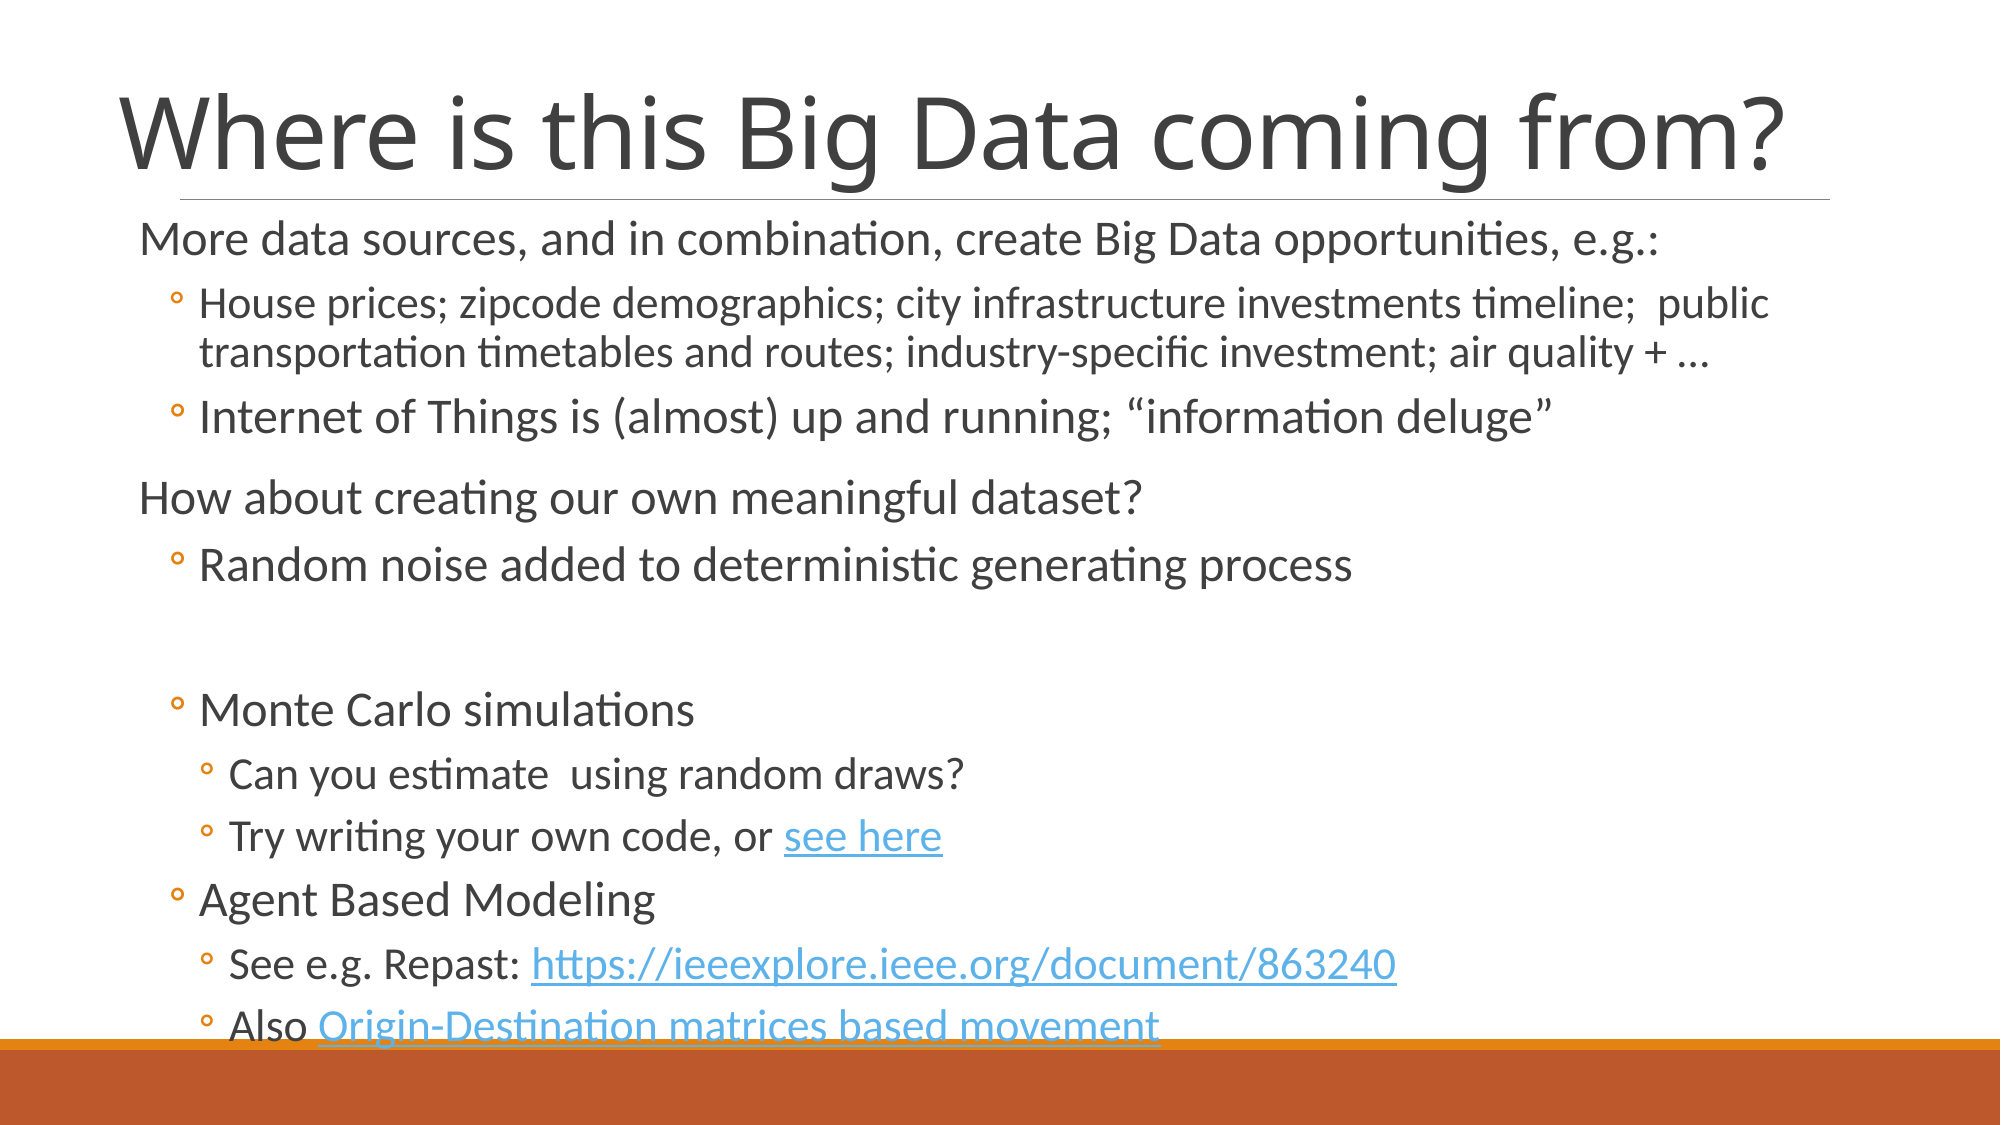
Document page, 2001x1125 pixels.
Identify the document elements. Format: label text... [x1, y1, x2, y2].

title Where is this Big Data coming from? [103, 59, 1829, 198]
